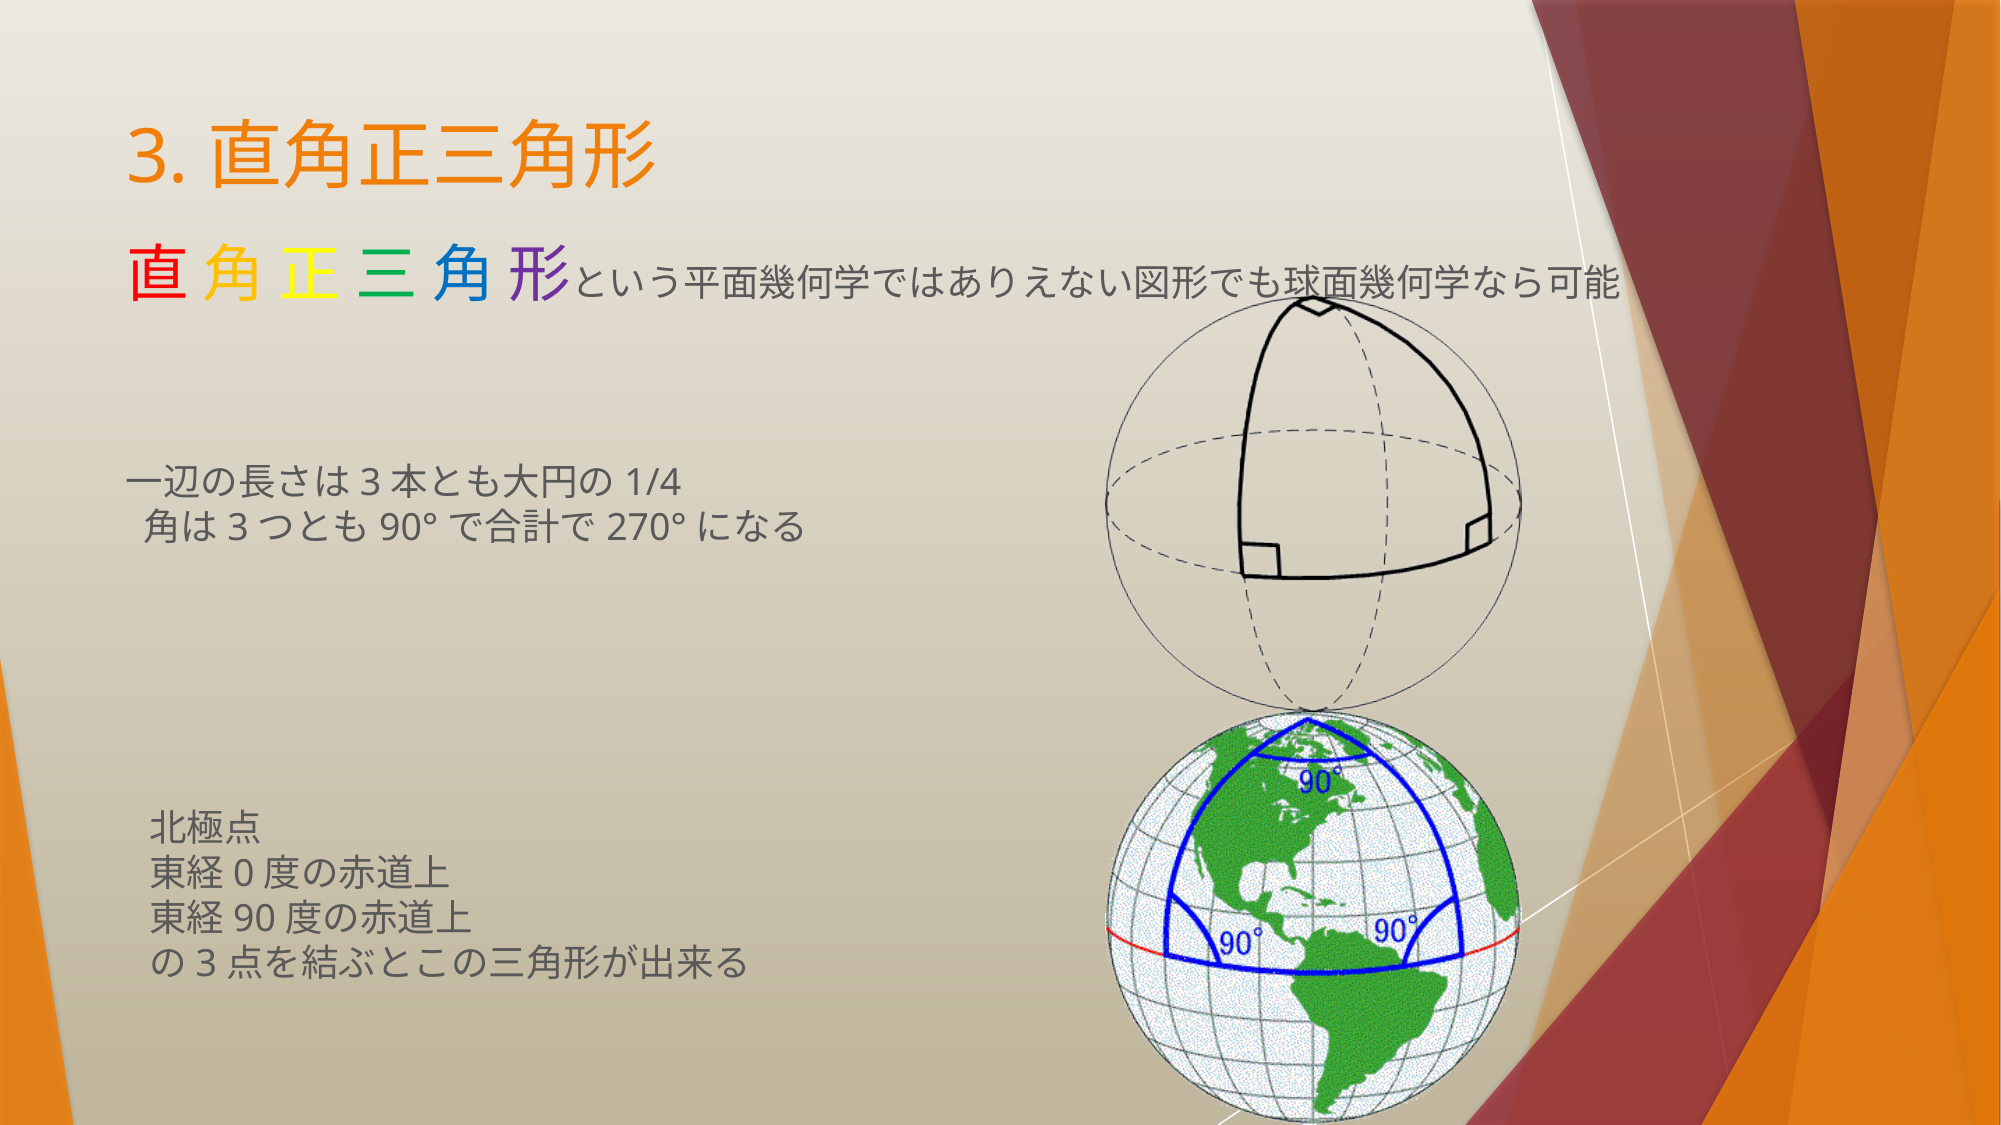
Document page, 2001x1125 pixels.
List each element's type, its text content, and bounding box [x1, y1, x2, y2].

text_box 一辺の長さは3本とも大円の1/4 角は3つとも90°で合計で270°になる [111, 450, 933, 556]
title 3.直角正三角形 [111, 99, 1522, 226]
list 直 角 正 三 角 形という平面幾何学ではありえない図形でも球面幾何学なら可能 [111, 226, 1881, 319]
picture [1104, 294, 1522, 1125]
text_box 北極点 東経0度の赤道上 東経90度の赤道上 の3点を結ぶとこの三角形が出来る [134, 796, 1100, 992]
